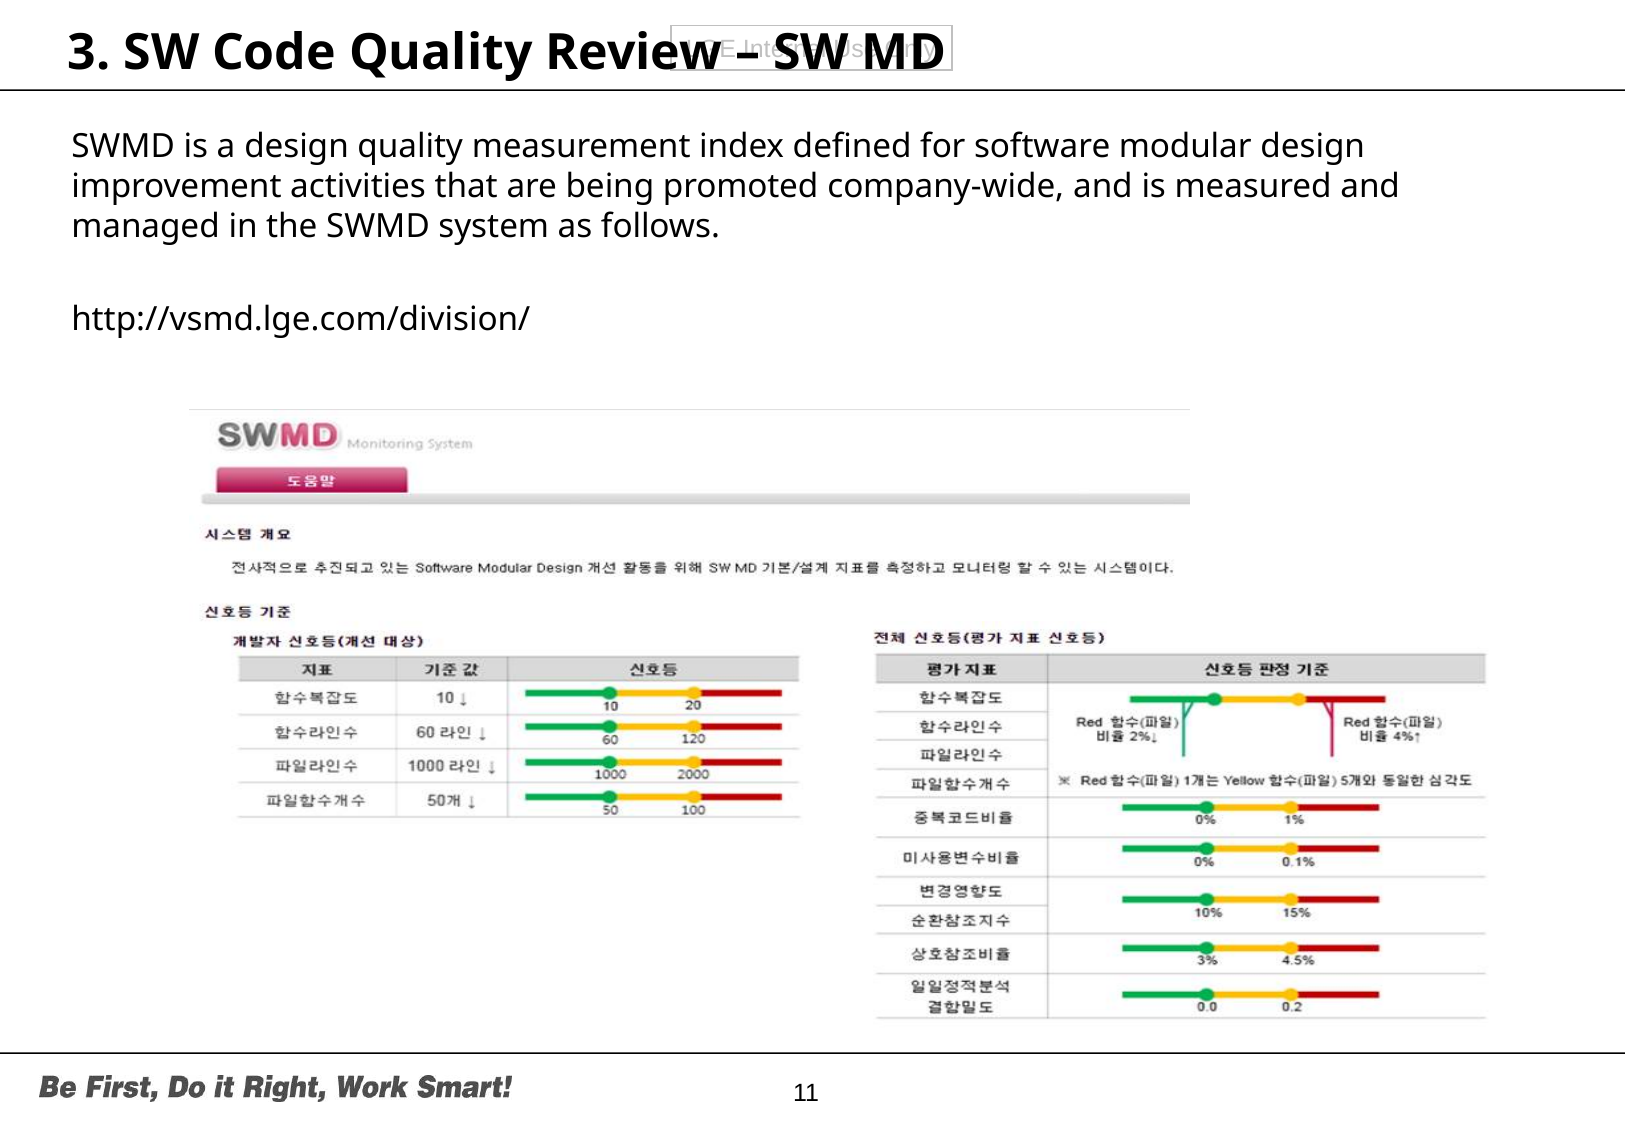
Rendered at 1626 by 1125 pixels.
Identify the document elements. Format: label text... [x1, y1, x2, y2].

list SWMD is a design quality measurement index defined for software modular design improvement activities that are being promoted company-wide, and is measured and managed in the SWMD system as follows. http://vsmd.lge.com/division/ [56, 117, 1516, 193]
title 3. SW Code Quality Review – SW MD [53, 11, 1516, 84]
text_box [188, 409, 1516, 1034]
picture [39, 1075, 512, 1102]
